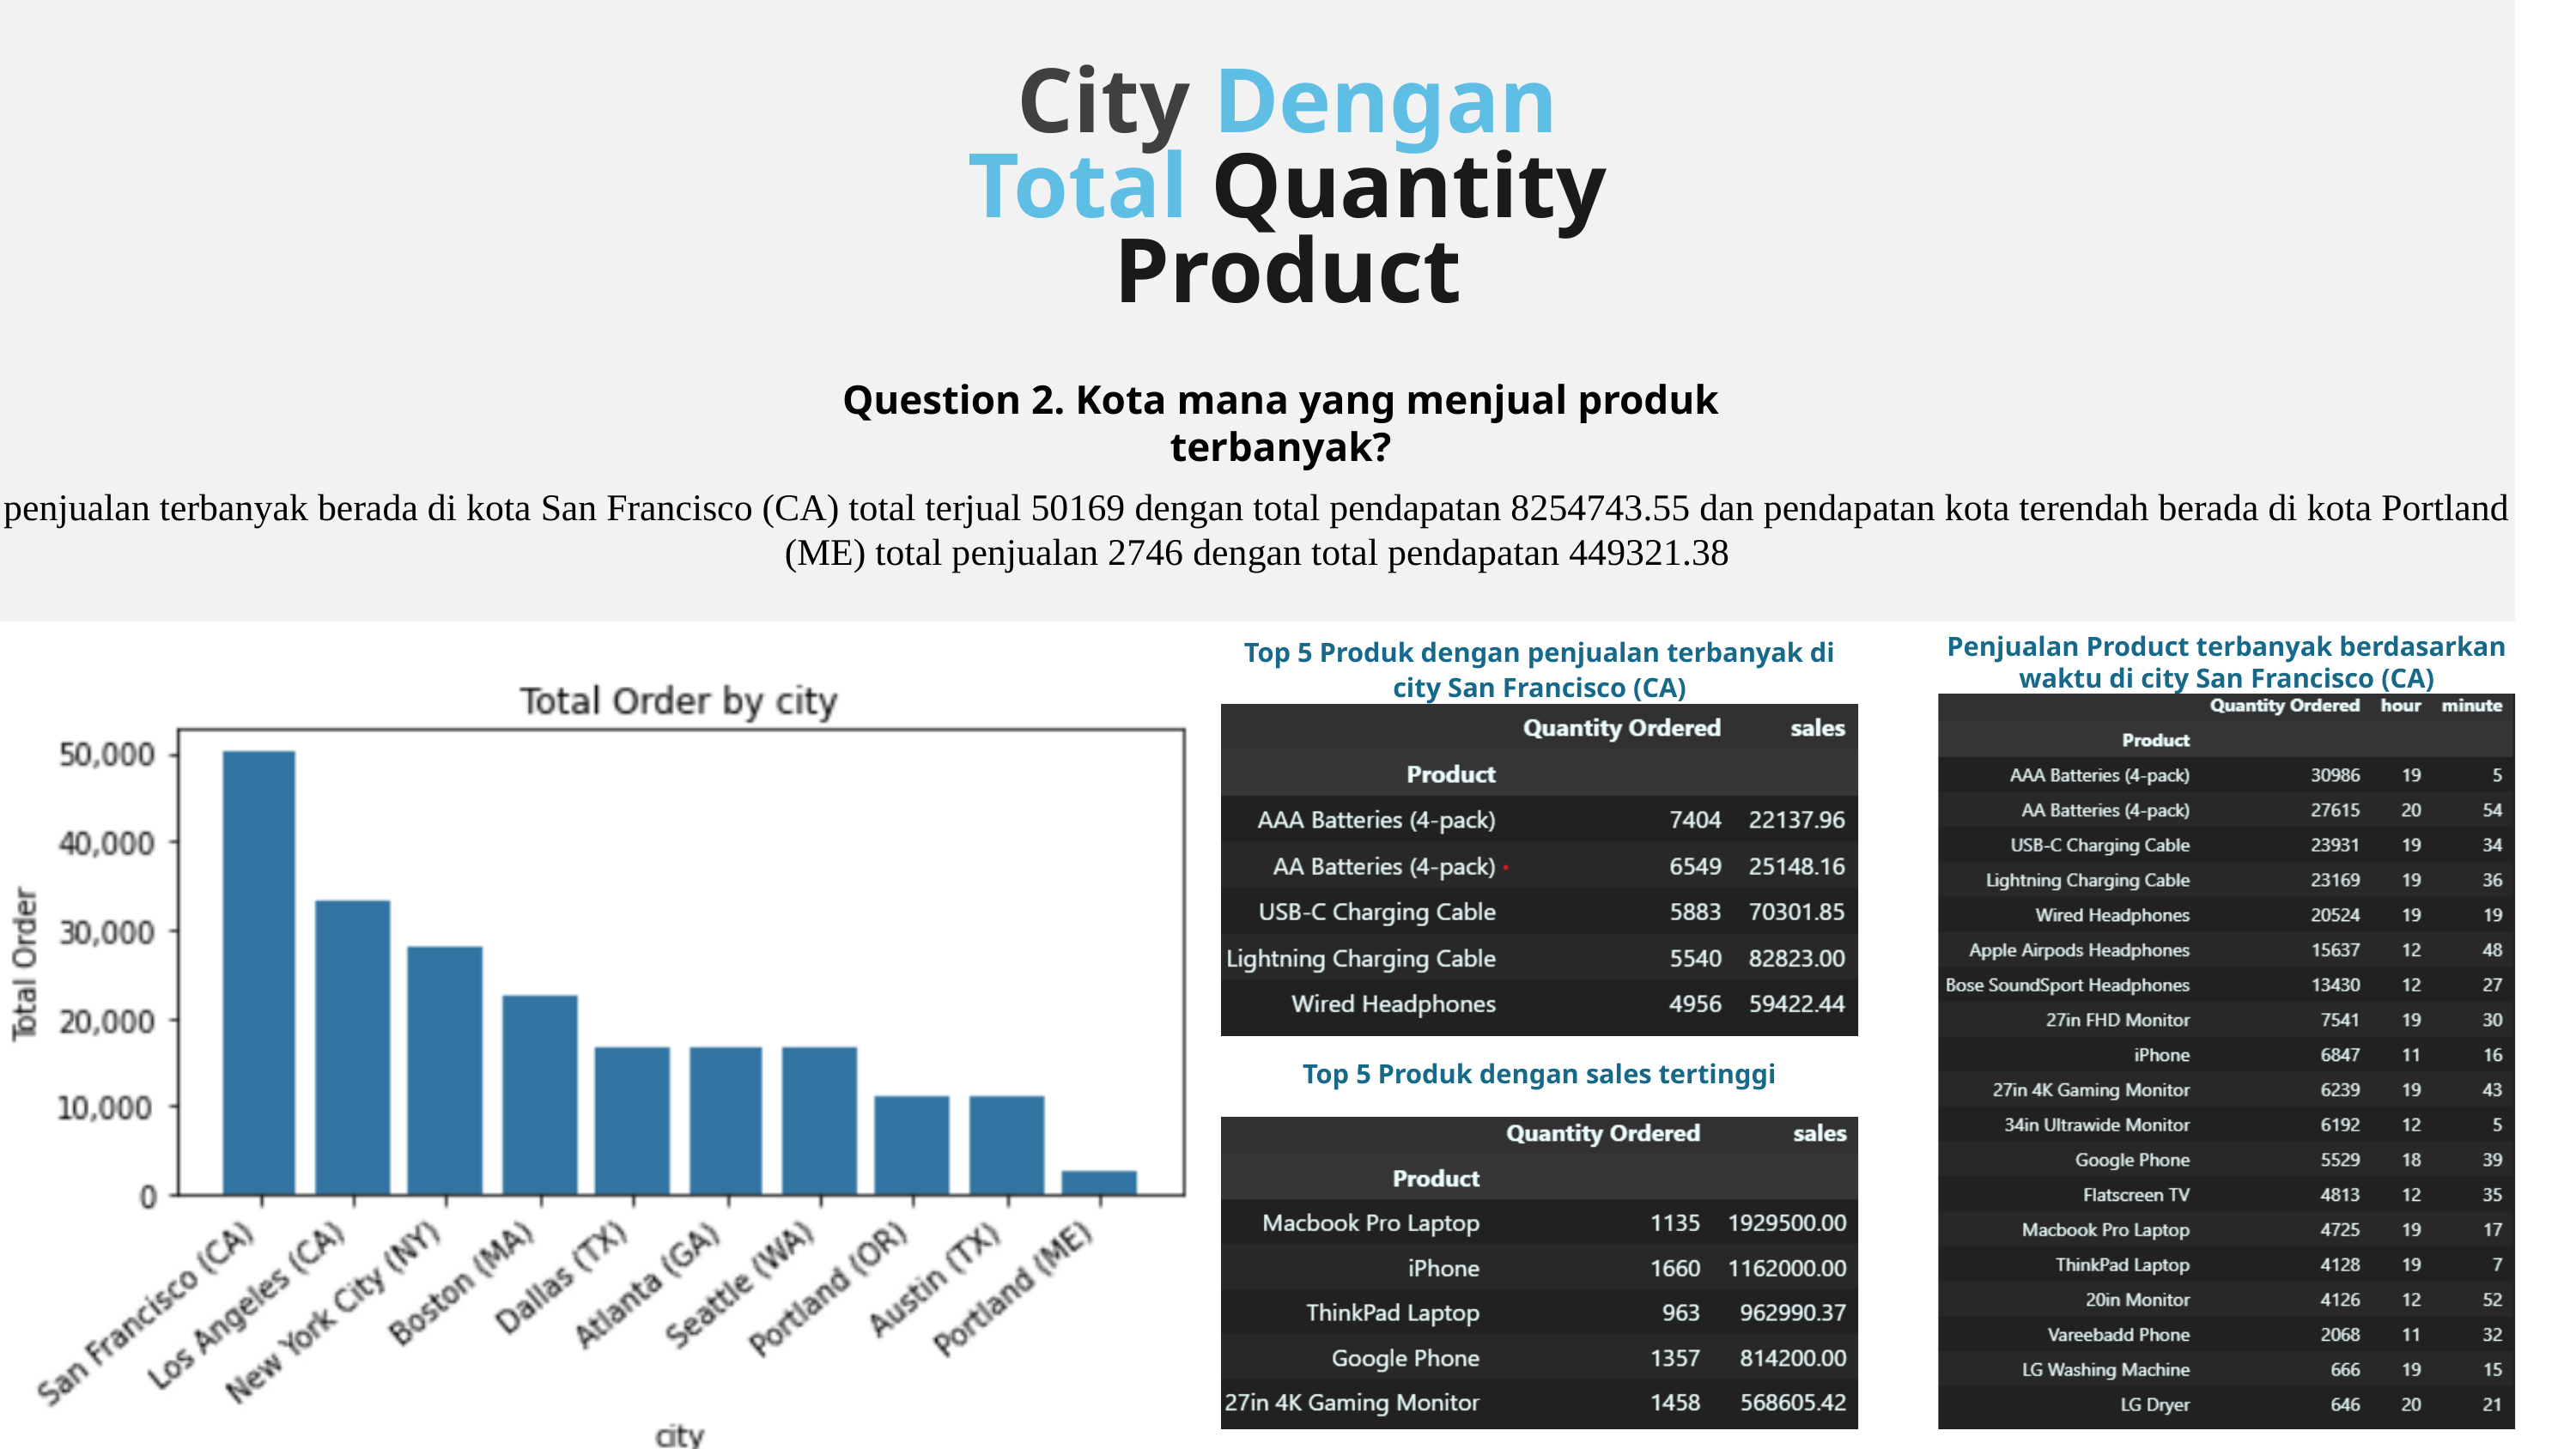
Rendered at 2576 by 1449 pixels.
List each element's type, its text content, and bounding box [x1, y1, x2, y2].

text_box [1221, 704, 1859, 1036]
text_box [5, 675, 1196, 1449]
text_box [1938, 694, 2516, 1429]
text_box Top 5 Produk dengan sales tertinggi [1221, 1053, 1859, 1089]
text_box [1221, 1117, 1859, 1429]
text_box Top 5 Produk dengan penjualan terbanyak di city San Francisco (CA) [1221, 633, 1859, 703]
text_box Penjualan Product terbanyak berdasarkan waktu di city San Francisco (CA) [1938, 632, 2516, 694]
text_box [0, 0, 2516, 622]
